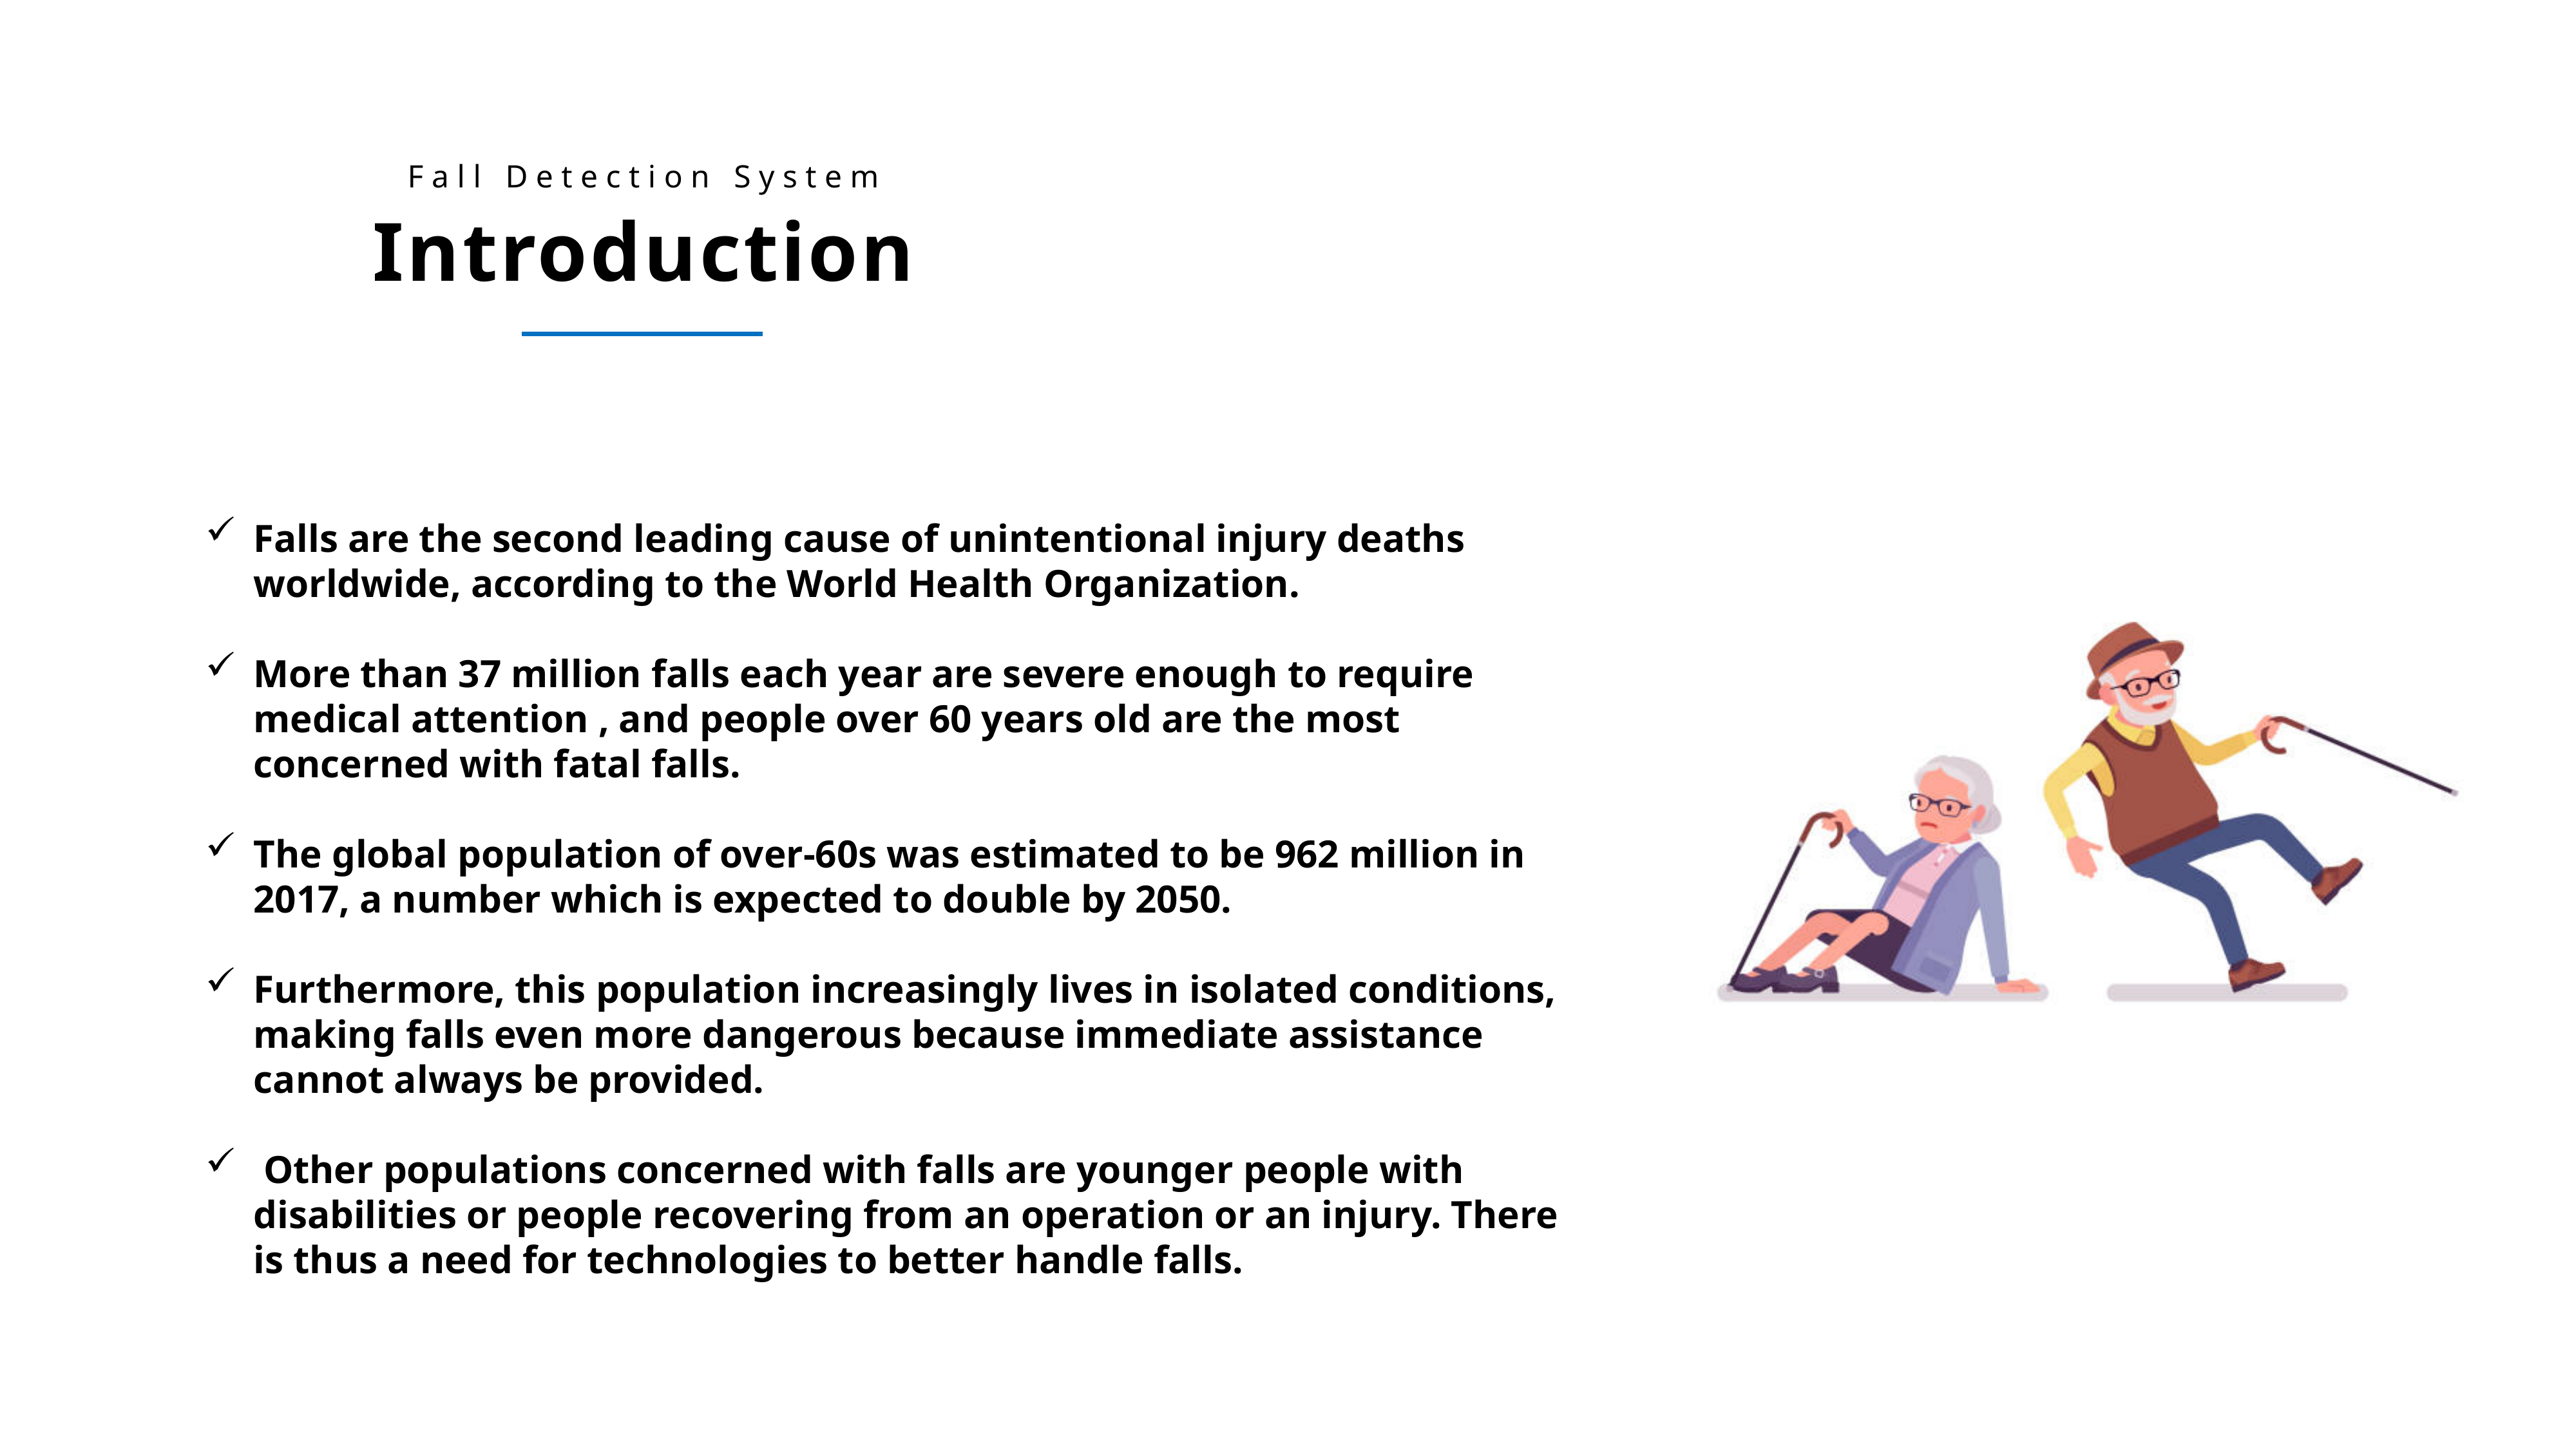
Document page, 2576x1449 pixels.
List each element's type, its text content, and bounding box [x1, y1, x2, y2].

picture [1653, 566, 2515, 1053]
text_box Introduction [363, 198, 924, 302]
text_box Fall Detection System [397, 152, 890, 199]
text_box Falls are the second leading cause of unintentional injury deaths worldwide, according to the World Health Organization. More than 37 million falls each year are severe enough to require medical attention , and people over 60 years old are the most concerned with fatal falls. The global population of over-60s was estimated to be 962 million in 2017, a number which is expected to double by 2050. Furthermore, this population increasingly lives in isolated conditions, making falls even more dangerous because immediate assistance cannot always be provided. Other populations concerned with falls are younger people with disabilities or people recovering from an operation or an injury. There is thus a need for technologies to better handle falls. [196, 509, 1585, 1285]
